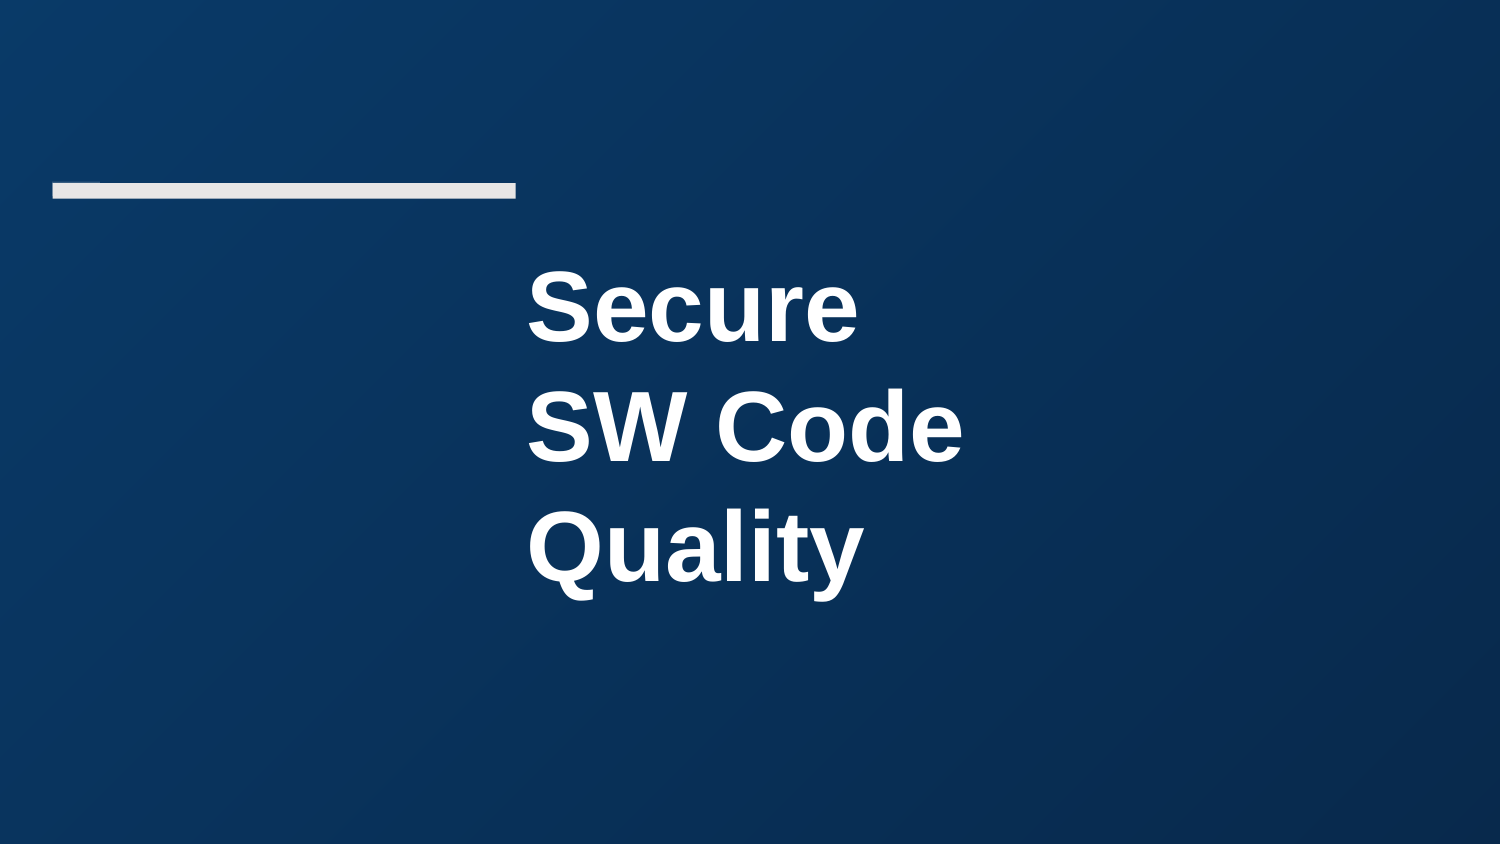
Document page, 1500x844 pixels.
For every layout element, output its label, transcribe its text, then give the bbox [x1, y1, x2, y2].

text_box [52, 183, 516, 199]
title Secure SW Code Quality [526, 241, 974, 602]
